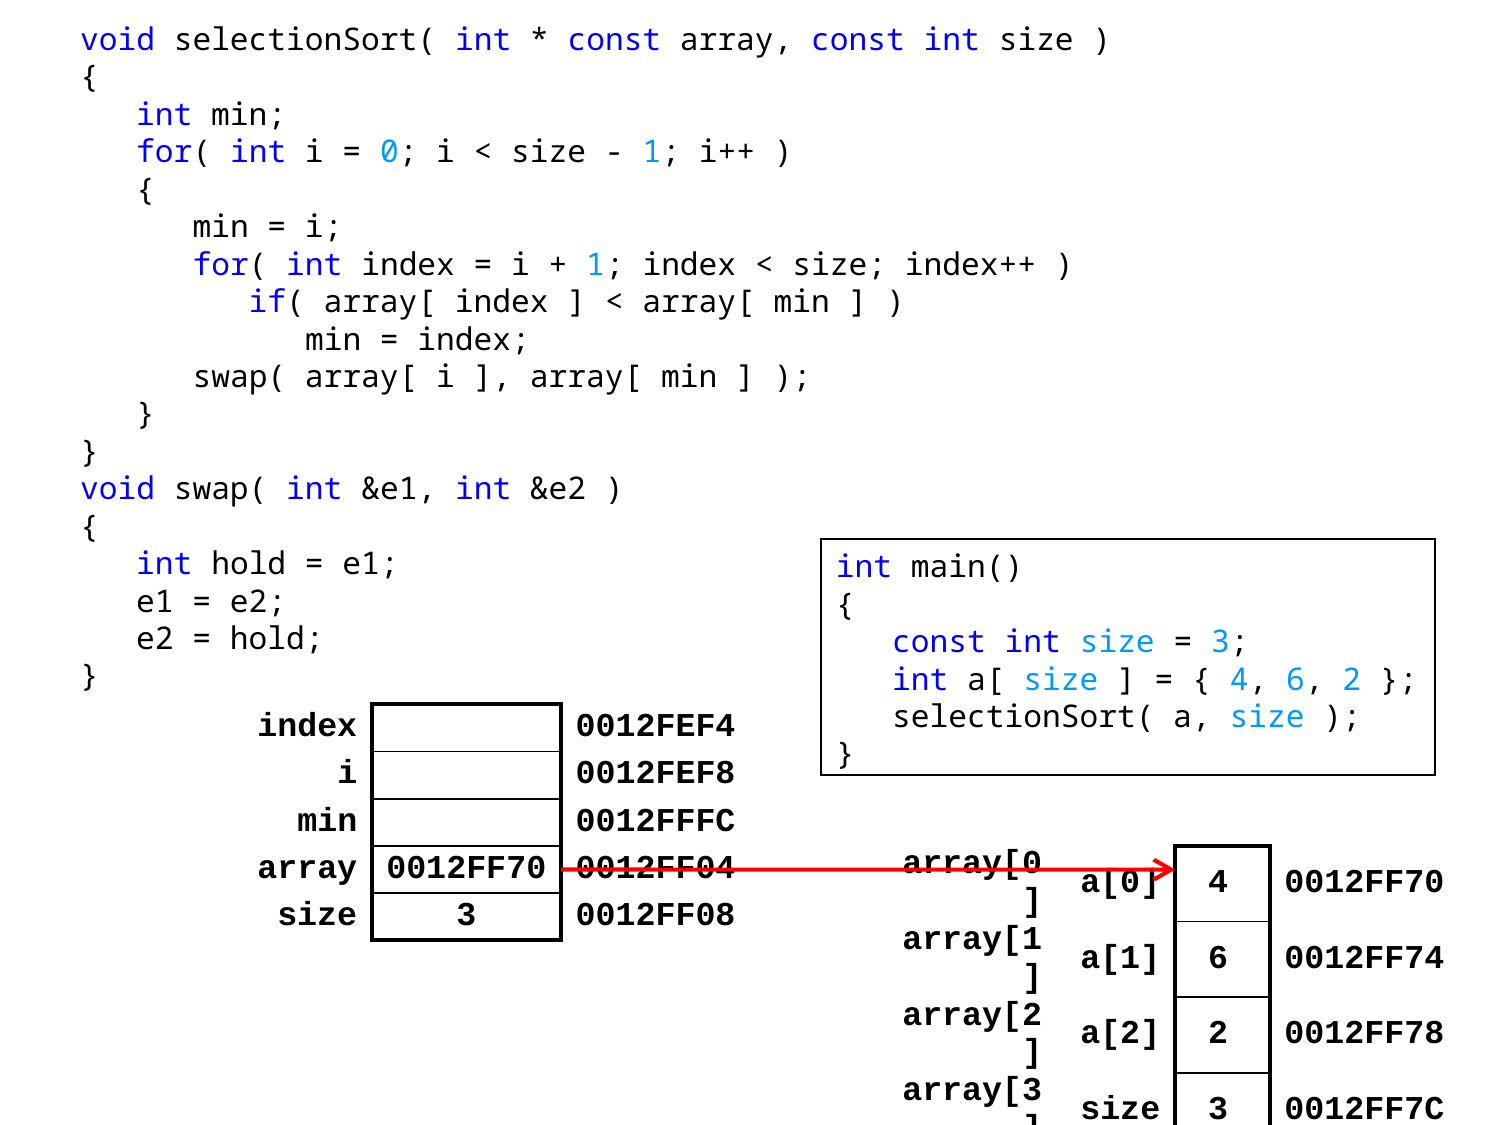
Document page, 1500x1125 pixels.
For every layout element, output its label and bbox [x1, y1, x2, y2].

table_header [797, 870, 1173, 922]
table_cell [1177, 998, 1268, 1072]
table_cell [230, 751, 370, 940]
table_cell [374, 894, 559, 938]
table_header [797, 846, 1173, 869]
table_cell [374, 800, 559, 845]
table_cell [1177, 922, 1268, 996]
table_cell [1272, 922, 1459, 1125]
table_header [374, 706, 559, 751]
text_box [560, 858, 1176, 881]
table_cell [797, 922, 1173, 1125]
table_header [1177, 848, 1268, 921]
table_cell [1177, 1074, 1268, 1125]
table_cell [374, 752, 559, 798]
table_header [230, 704, 370, 751]
table_cell [563, 751, 750, 869]
table_cell [374, 847, 559, 892]
table_header [1272, 846, 1459, 922]
table_header [563, 704, 750, 751]
list [64, 18, 1436, 776]
table_cell [563, 870, 750, 940]
